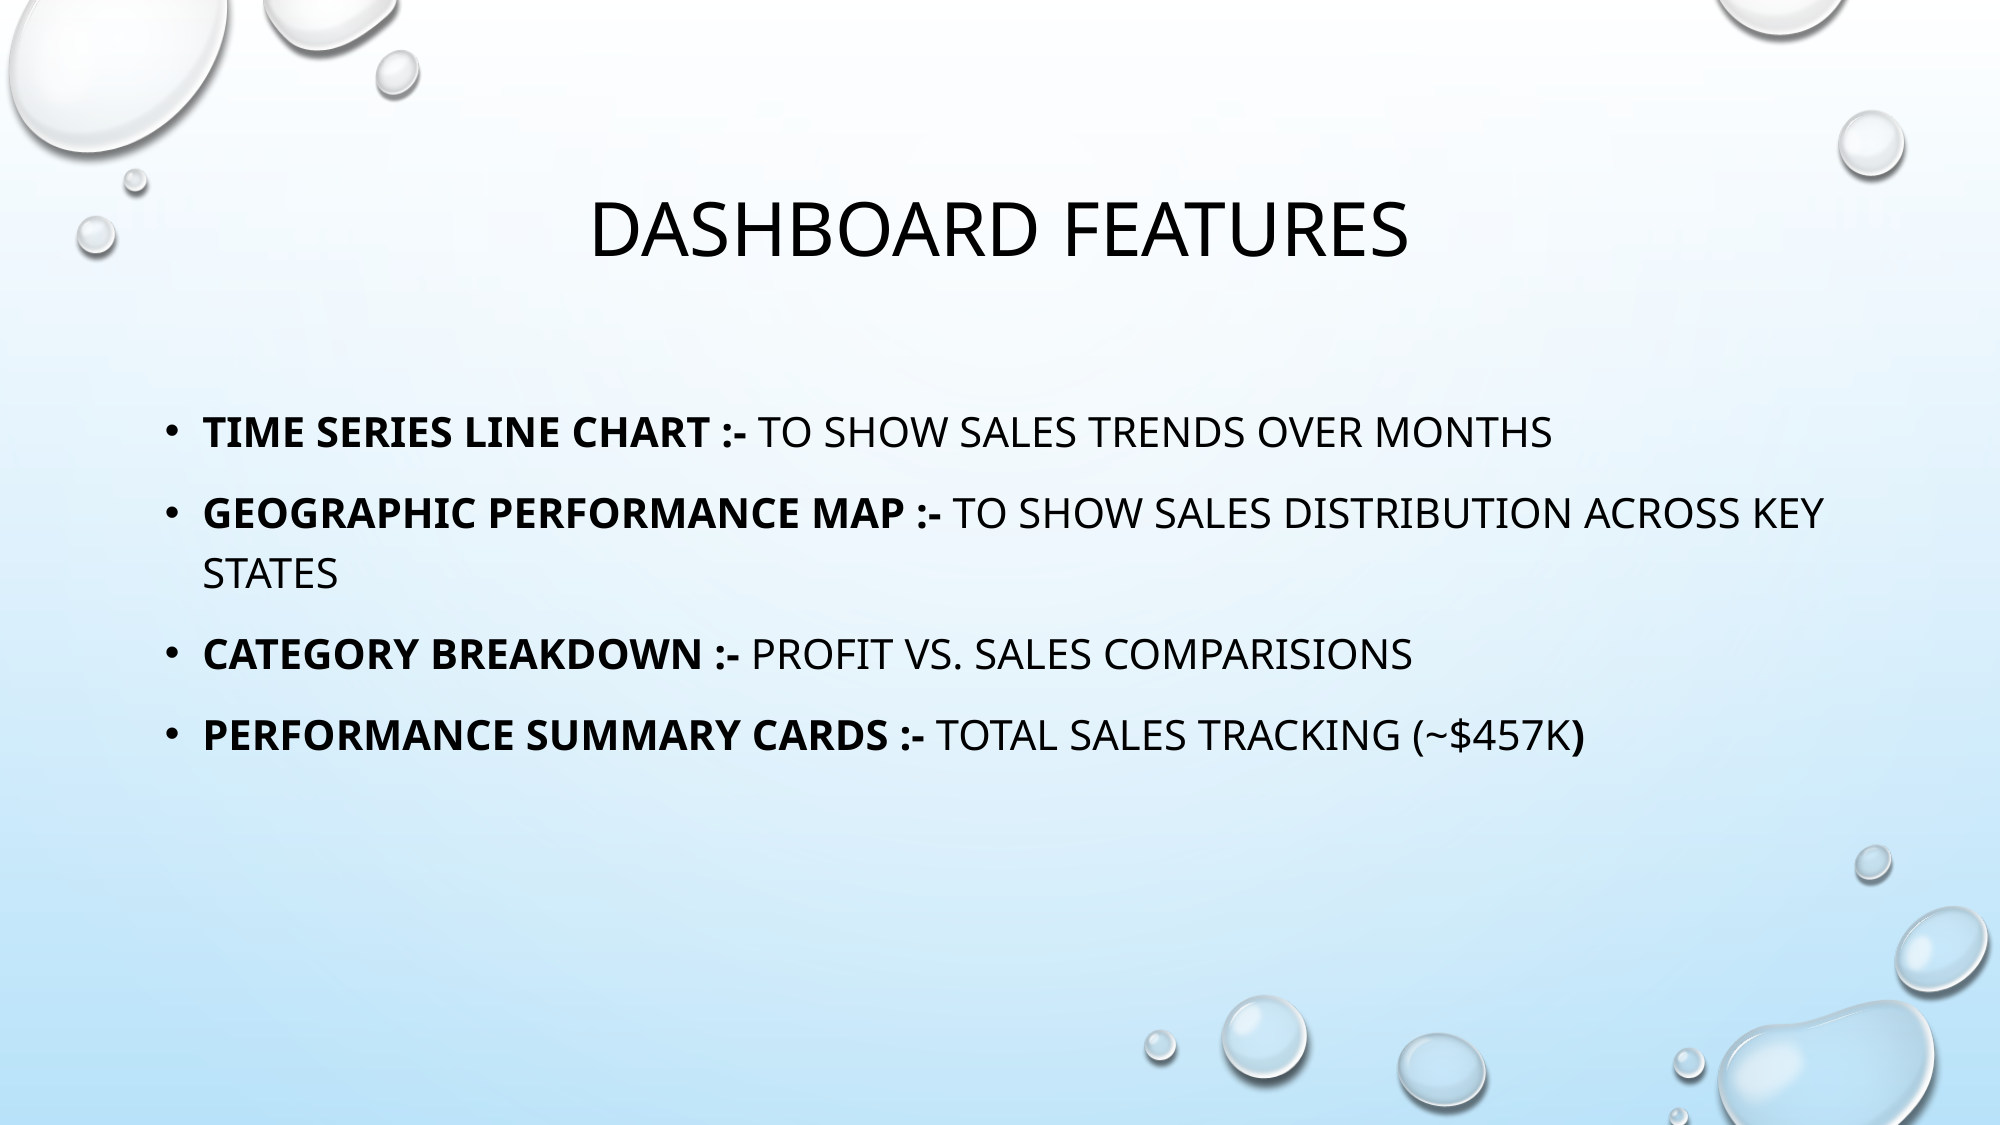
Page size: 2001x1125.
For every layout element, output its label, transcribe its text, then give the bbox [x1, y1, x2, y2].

list Time series line chart :- to show sales trends over months Geographic performance map :- to show sales distribution across key states Category breakdown :- profit vs. sales comparisions Performance Summary Cards :- Total sales tracking (~$457K) [149, 388, 1850, 950]
title Dashboard features [149, 101, 1851, 364]
picture [0, 0, 2000, 1125]
